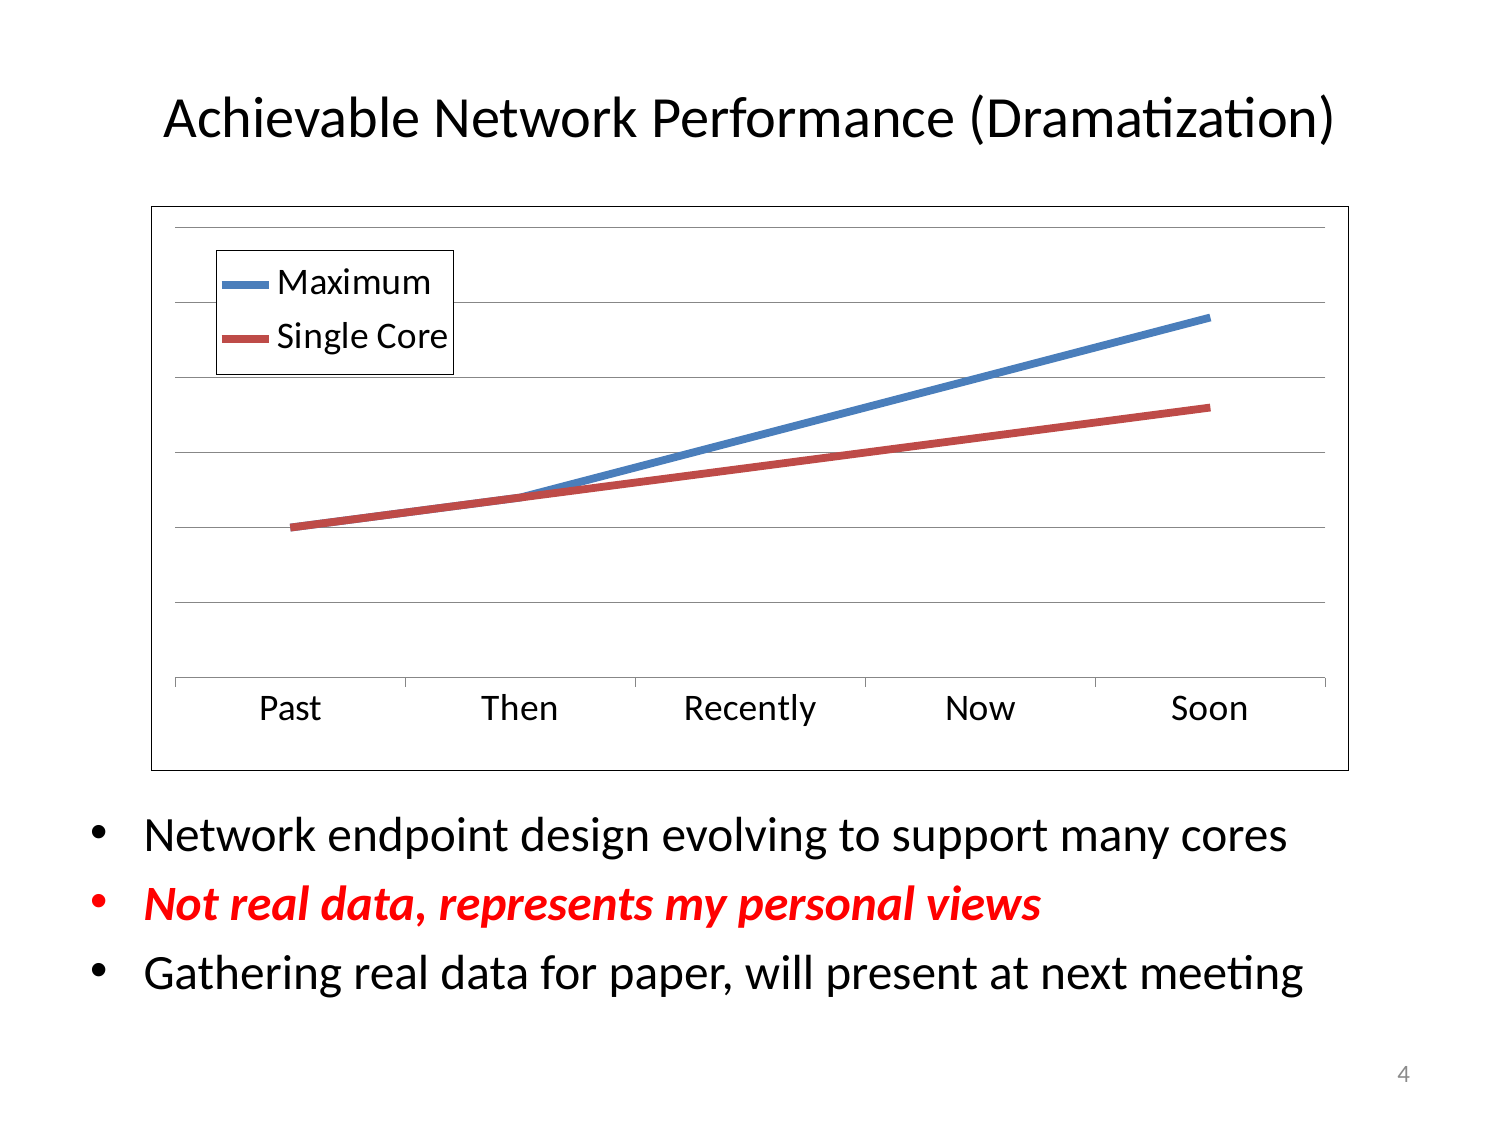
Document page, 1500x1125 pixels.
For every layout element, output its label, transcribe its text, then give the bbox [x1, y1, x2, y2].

slide_number 4 [1074, 1042, 1425, 1103]
title Achievable Network Performance (Dramatization) [75, 45, 1425, 183]
text_box Network endpoint design evolving to support many cores Not real data, represents my personal views Gathering real data for paper, will present at next meeting [74, 794, 1425, 1012]
chart [150, 206, 1349, 772]
